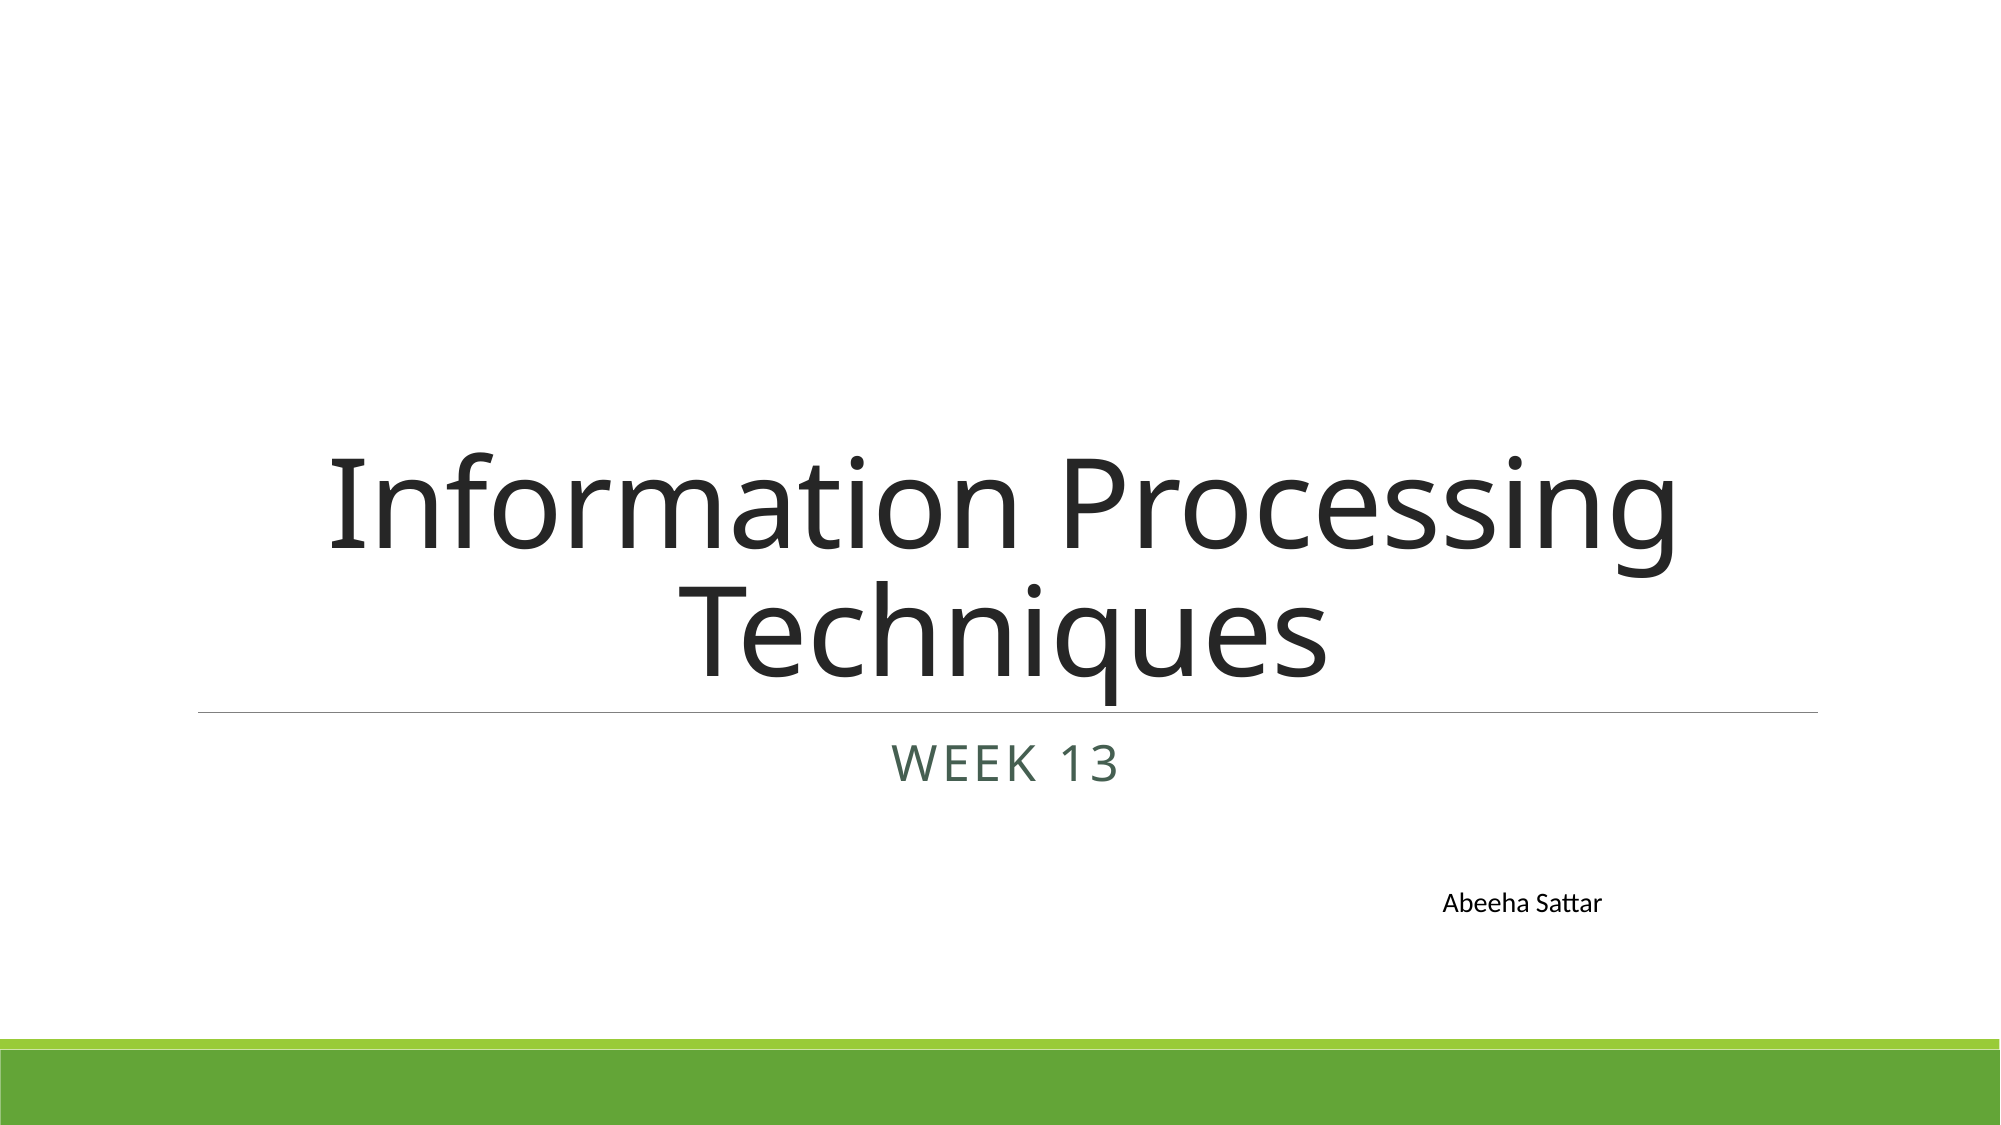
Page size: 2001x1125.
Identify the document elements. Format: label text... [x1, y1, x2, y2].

title Information Processing Techniques [180, 124, 1830, 710]
text_box Abeeha Sattar [1428, 876, 1623, 926]
subtitle Week 13 [180, 730, 1831, 919]
